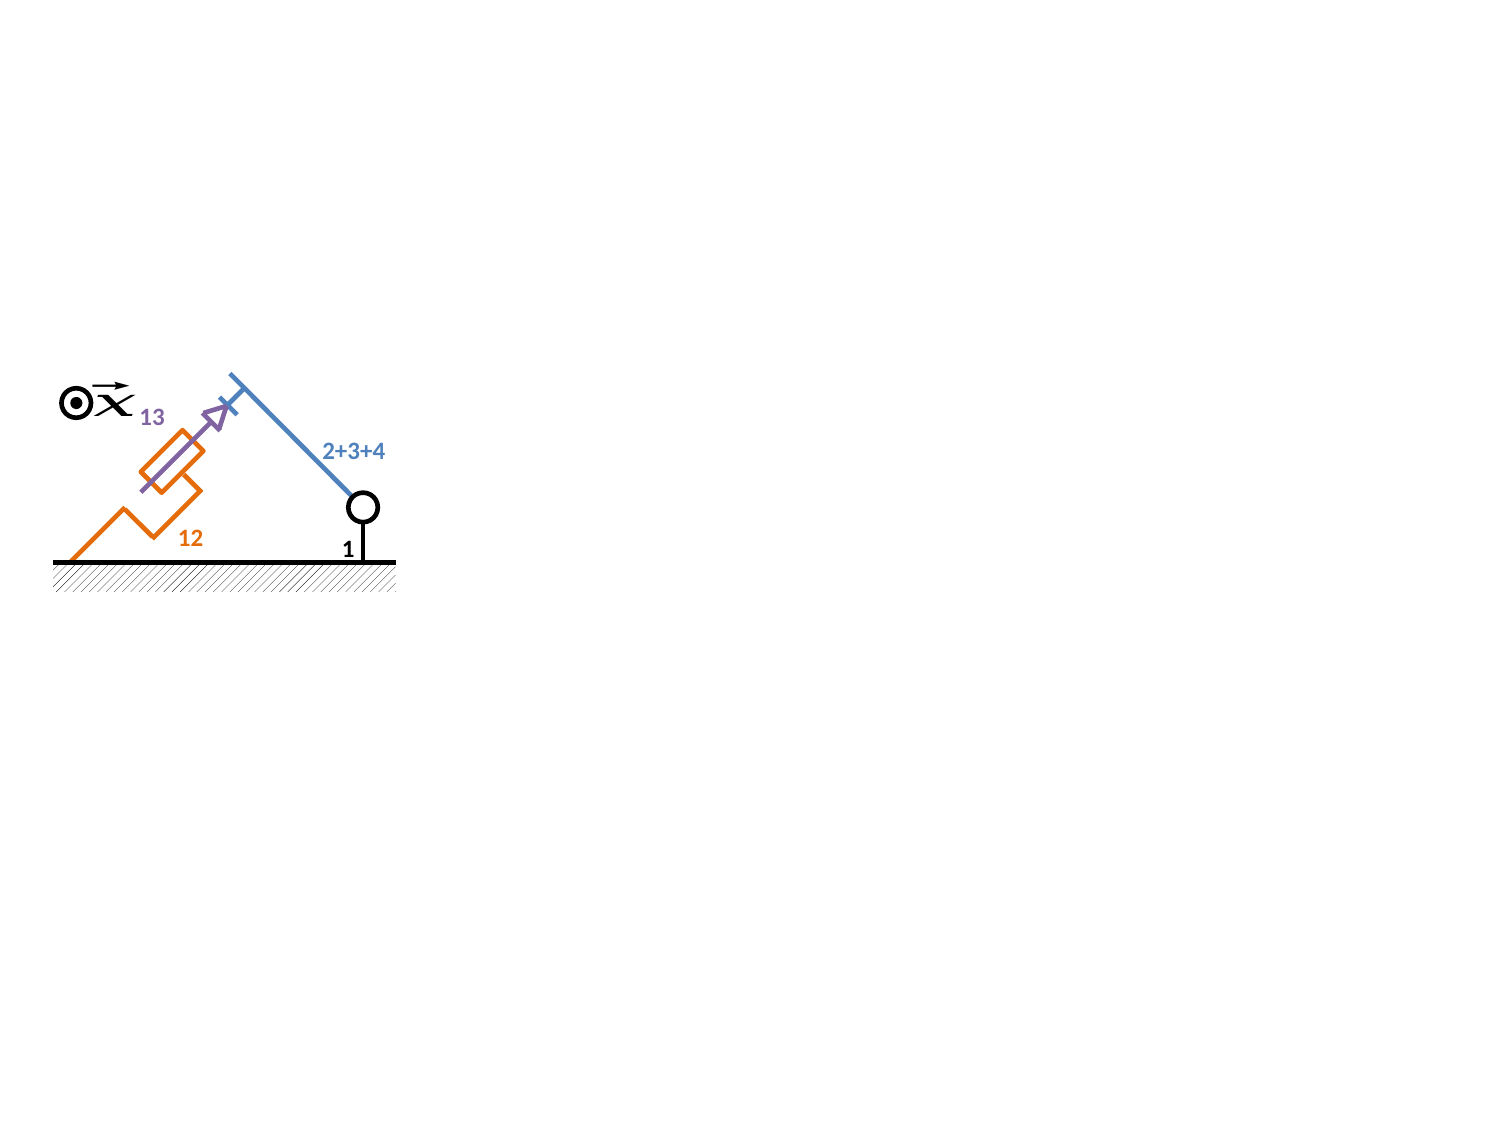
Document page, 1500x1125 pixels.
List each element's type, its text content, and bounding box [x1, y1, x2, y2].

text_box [69, 507, 126, 561]
text_box [59, 386, 94, 420]
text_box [218, 405, 227, 430]
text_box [202, 421, 213, 431]
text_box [219, 396, 238, 416]
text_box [151, 489, 202, 540]
text_box [51, 560, 398, 594]
text_box 12 [163, 514, 219, 559]
text_box [70, 397, 83, 409]
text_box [229, 373, 353, 498]
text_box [183, 474, 202, 489]
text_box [203, 405, 217, 414]
text_box 1 [327, 524, 362, 561]
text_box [140, 421, 212, 493]
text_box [226, 387, 245, 407]
text_box 1 [364, 524, 370, 560]
text_box 13 [124, 393, 180, 438]
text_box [128, 509, 153, 538]
text_box 2+3+4 [358, 426, 401, 472]
text_box [346, 490, 380, 524]
